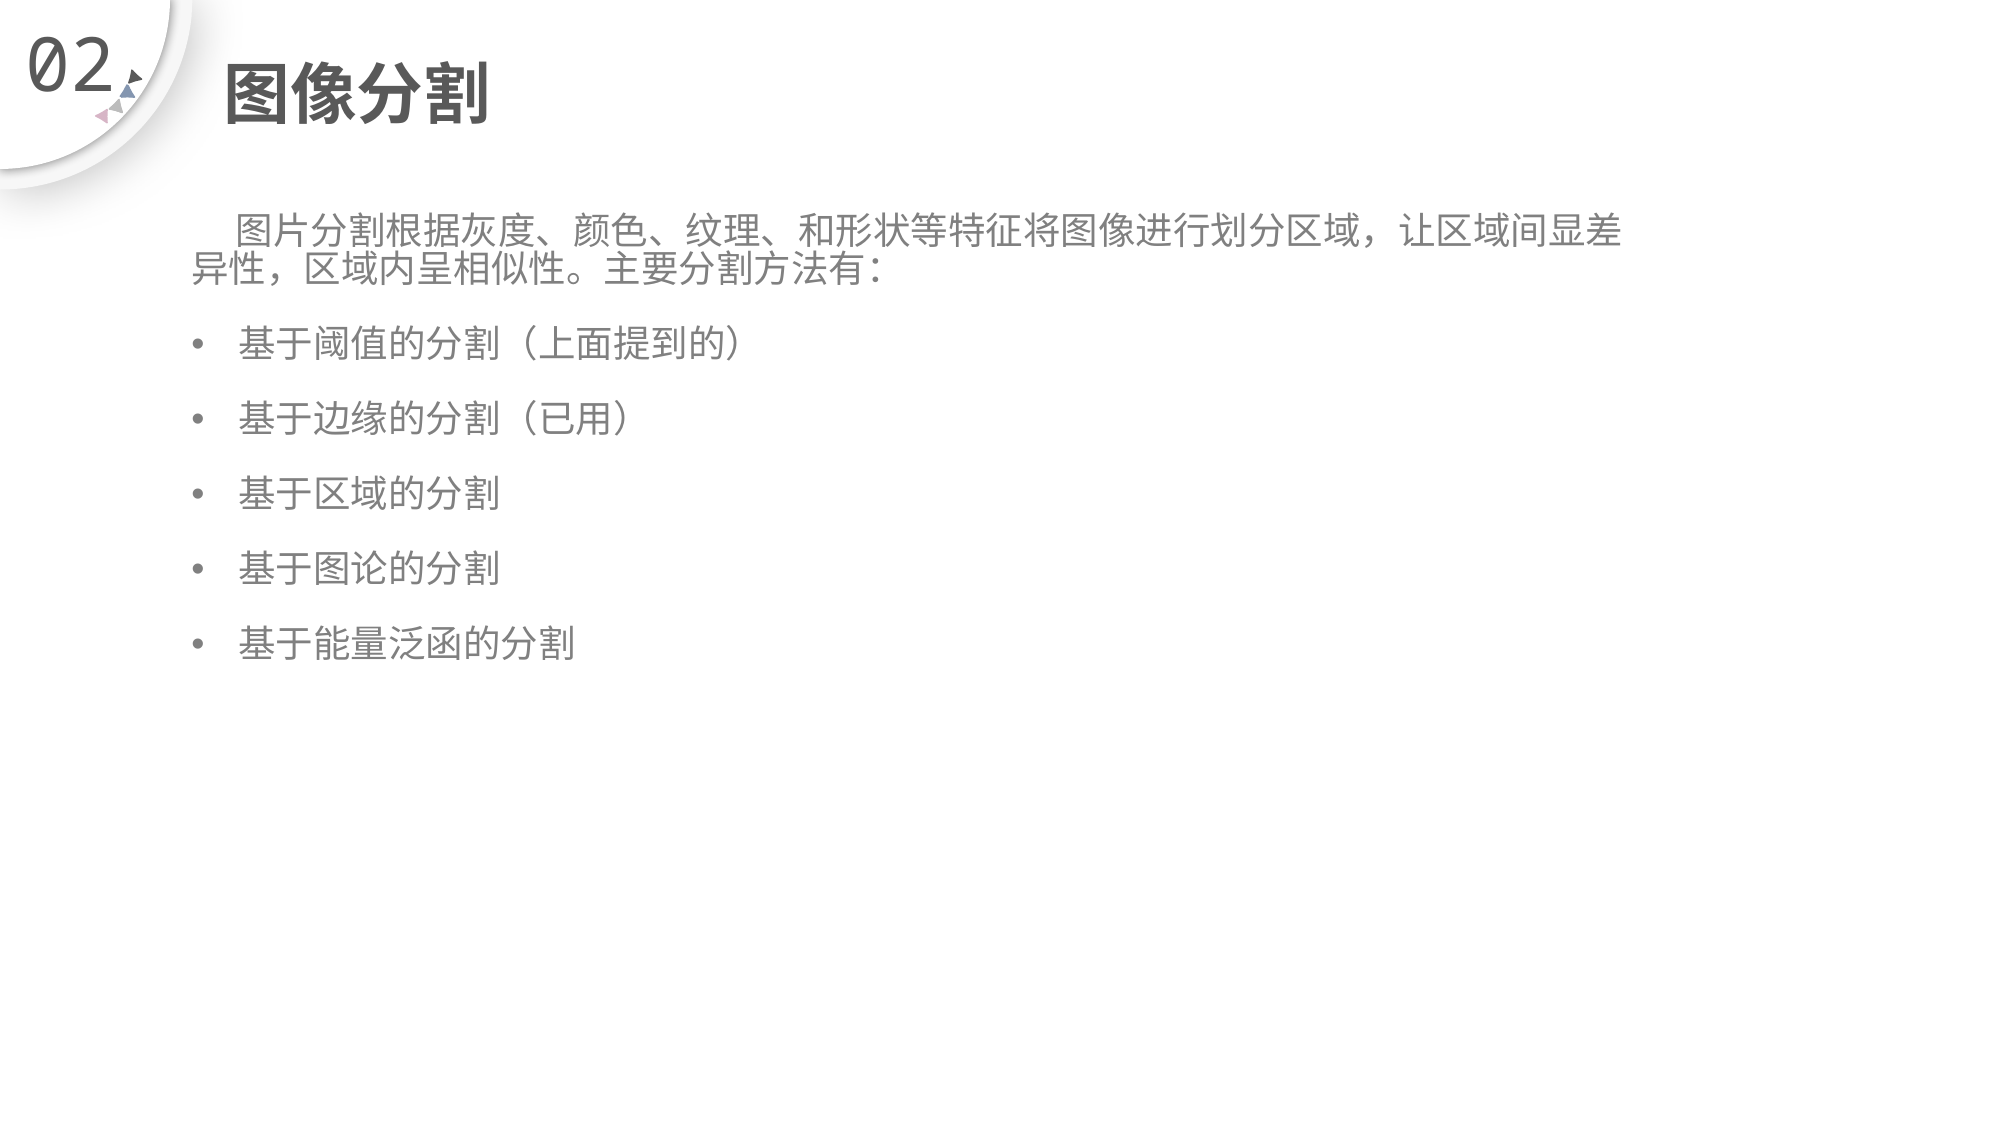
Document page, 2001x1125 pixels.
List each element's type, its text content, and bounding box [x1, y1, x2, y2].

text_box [5, 8, 136, 115]
text_box 图像分割 [208, 61, 1136, 141]
text_box 图片分割根据灰度、颜色、纹理、和形状等特征将图像进行划分区域，让区域间显差异性，区域内呈相似性。主要分割方法有： 基于阈值的分割（上面提到的） 基于边缘的分割（已用） 基于区域的分割 基于图论的分割 基于能量泛函的分割 [176, 374, 1650, 507]
